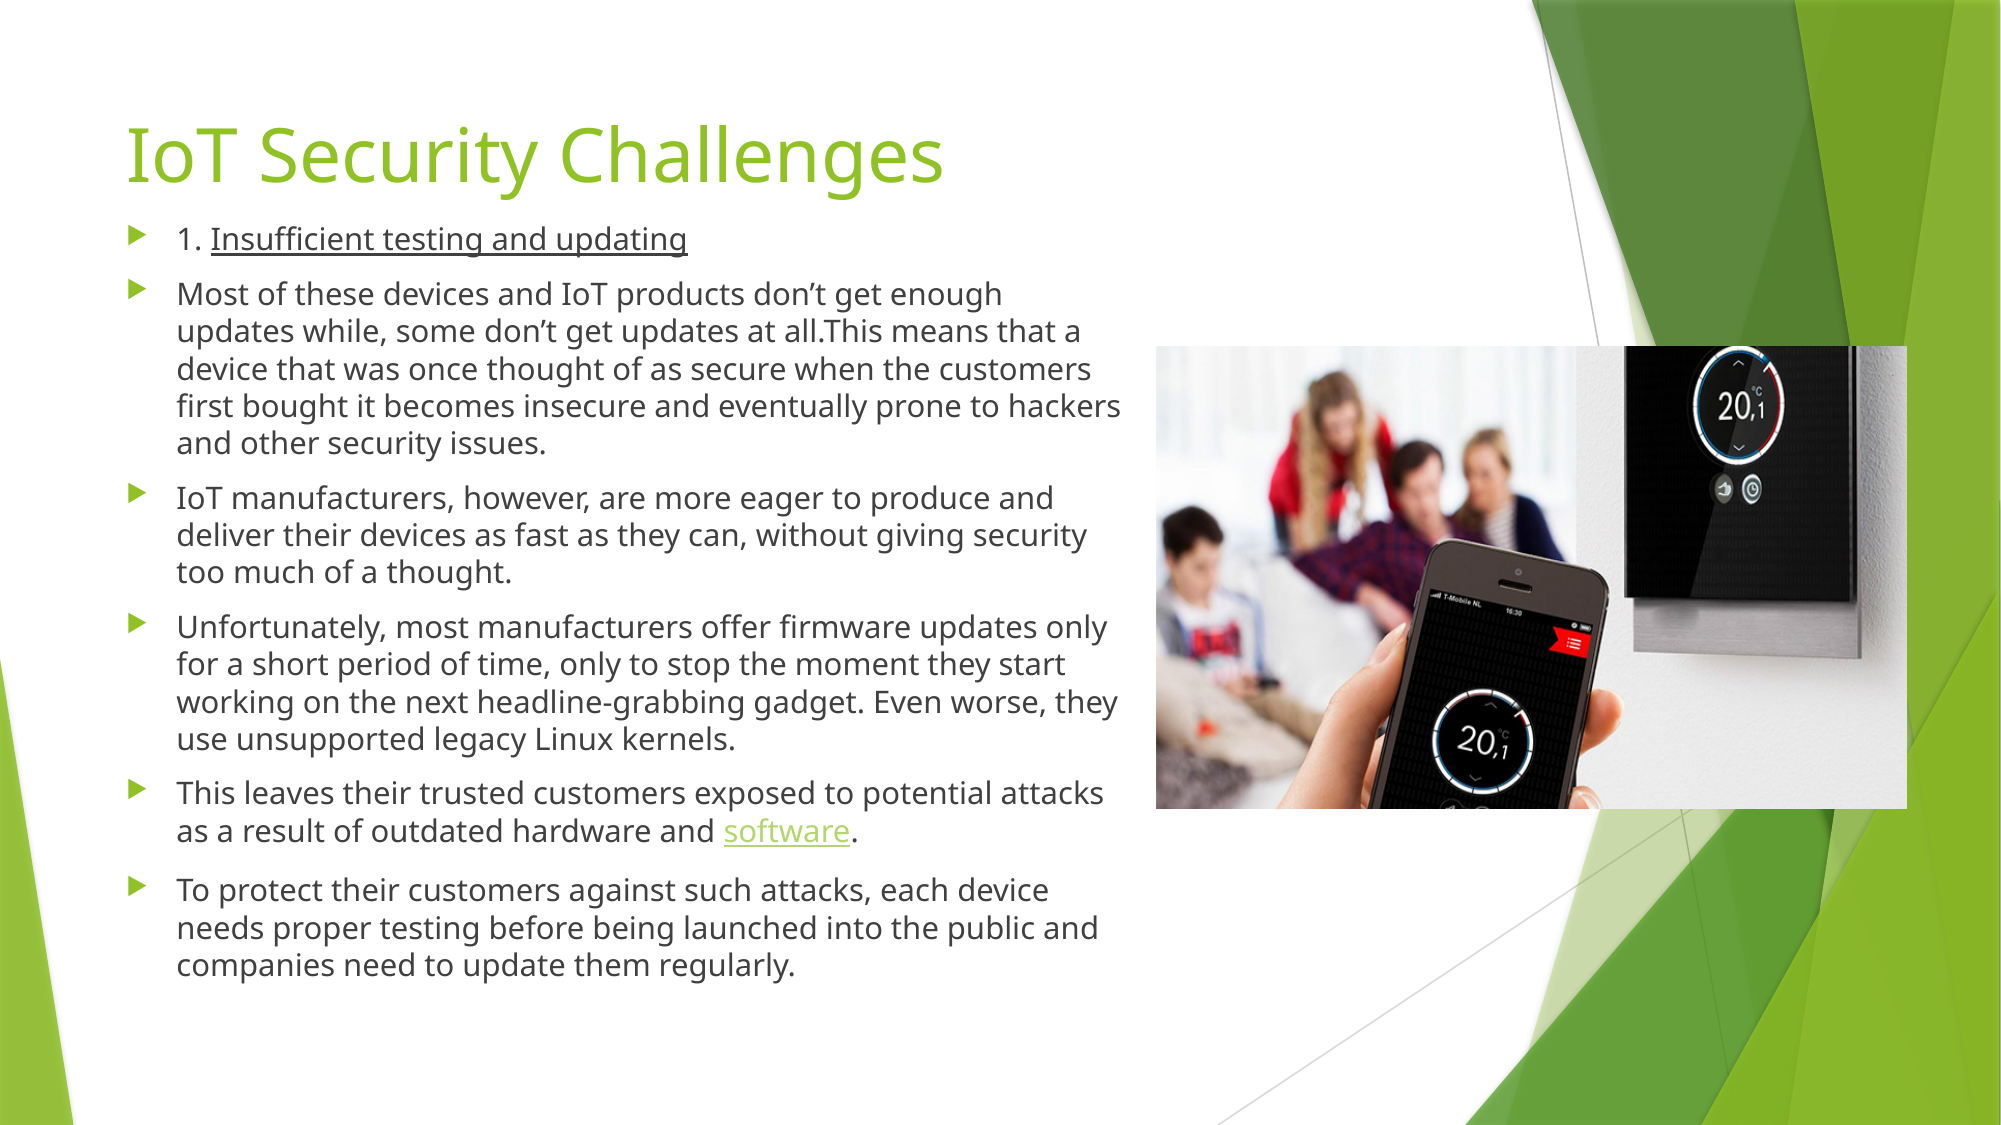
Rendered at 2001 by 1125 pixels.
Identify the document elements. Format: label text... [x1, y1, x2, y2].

picture [1155, 345, 1908, 809]
title IoT Security Challenges [111, 99, 1522, 317]
list 1. Insufficient testing and updating Most of these devices and IoT products don’t get enough updates while, some don’t get updates at all.This means that a device that was once thought of as secure when the customers first bought it becomes insecure and eventually prone to hackers and other security issues. IoT manufacturers, however, are more eager to produce and deliver their devices as fast as they can, without giving security too much of a thought. Unfortunately, most manufacturers offer firmware updates only for a short period of time, only to stop the moment they start working on the next headline-grabbing gadget. Even worse, they use unsupported legacy Linux kernels. This leaves their trusted customers exposed to potential attacks as a result of outdated hardware and software. To protect their customers against such attacks, each device needs proper testing before being launched into the public and companies need to update them regularly. [111, 212, 1138, 991]
